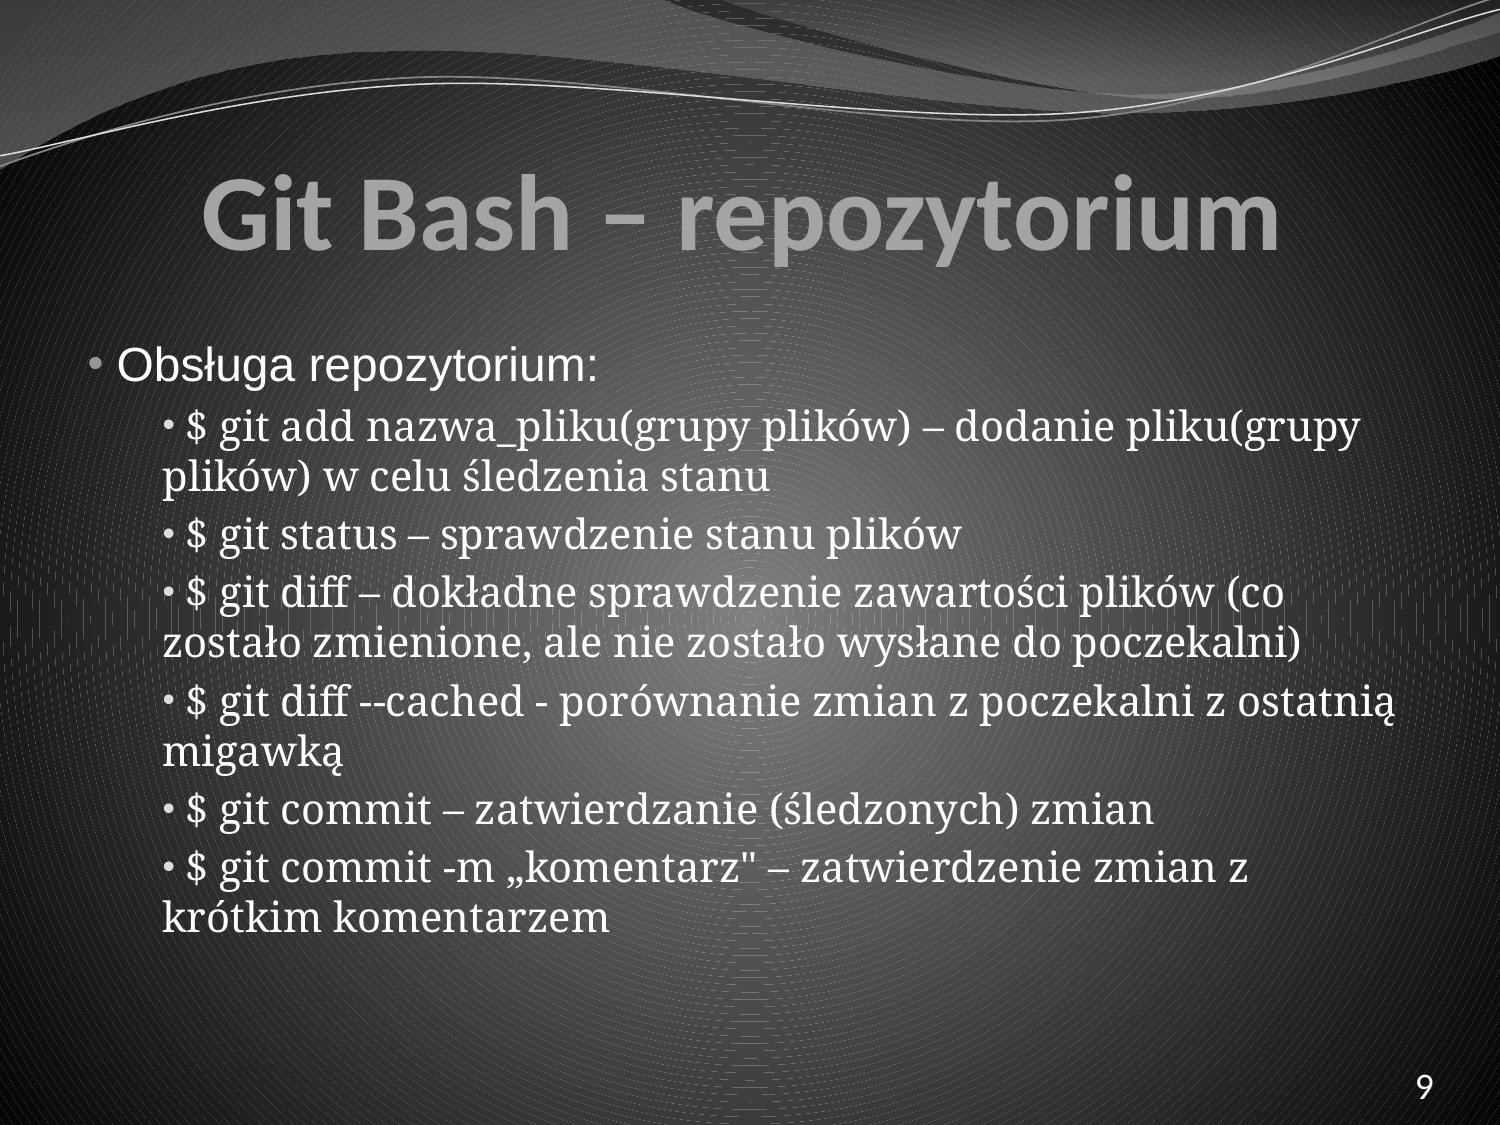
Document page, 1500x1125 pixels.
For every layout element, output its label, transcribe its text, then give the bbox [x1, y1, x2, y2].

text_box 9 [1399, 1054, 1449, 1115]
title Git Bash – repozytorium [99, 125, 1388, 272]
subtitle Obsługa repozytorium: $ git add nazwa_pliku(grupy plików) – dodanie pliku(grupy plików) w celu śledzenia stanu $ git status – sprawdzenie stanu plików $ git diff – dokładne sprawdzenie zawartości plików (co zostało zmienione, ale nie zostało wysłane do poczekalni) $ git diff --cached - porównanie zmian z poczekalni z ostatnią migawką $ git commit – zatwierdzanie (śledzonych) zmian $ git commit -m „komentarz" – zatwierdzenie zmian z krótkim komentarzem [87, 326, 1412, 1083]
